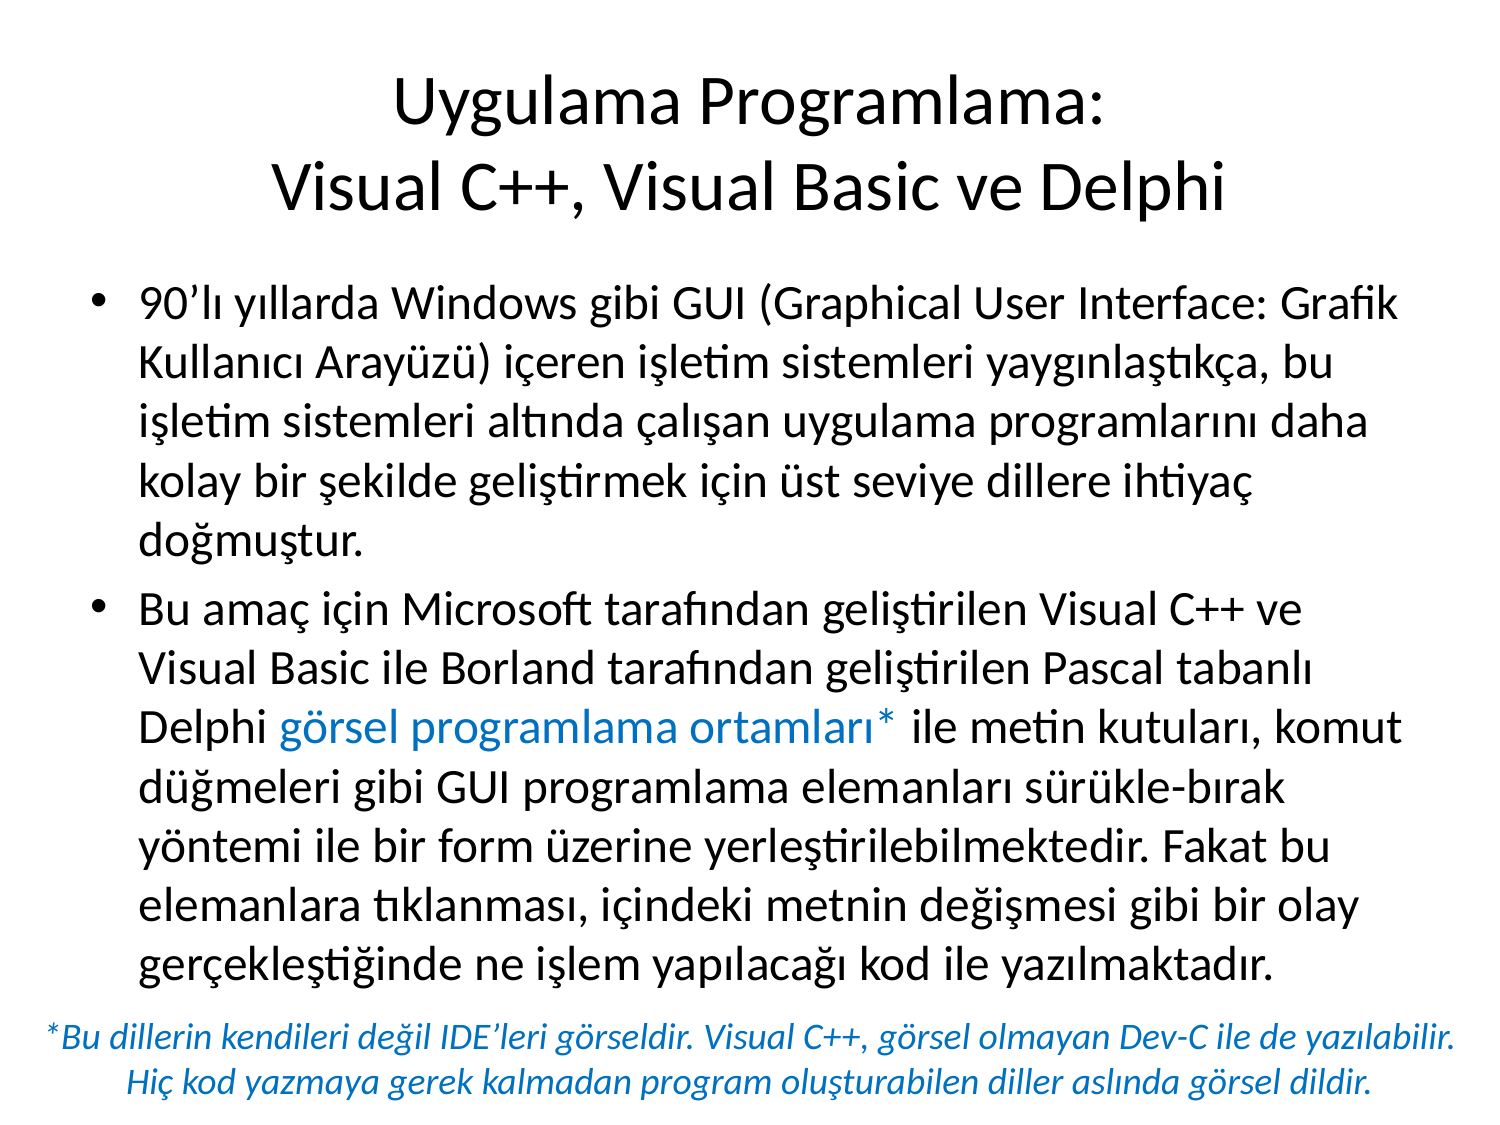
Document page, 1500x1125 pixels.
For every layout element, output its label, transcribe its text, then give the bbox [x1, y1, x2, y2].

text_box *Bu dillerin kendileri değil IDE’leri görseldir. Visual C++, görsel olmayan Dev-C ile de yazılabilir. Hiç kod yazmaya gerek kalmadan program oluşturabilen diller aslında görsel dildir. [21, 1003, 1479, 1112]
list 90’lı yıllarda Windows gibi GUI (Graphical User Interface: Grafik Kullanıcı Arayüzü) içeren işletim sistemleri yaygınlaştıkça, bu işletim sistemleri altında çalışan uygulama programlarını daha kolay bir şekilde geliştirmek için üst seviye dillere ihtiyaç doğmuştur. Bu amaç için Microsoft tarafından geliştirilen Visual C++ ve Visual Basic ile Borland tarafından geliştirilen Pascal tabanlı Delphi görsel programlama ortamları* ile metin kutuları, komut düğmeleri gibi GUI programlama elemanları sürükle-bırak yöntemi ile bir form üzerine yerleştirilebilmektedir. Fakat bu elemanlara tıklanması, içindeki metnin değişmesi gibi bir olay gerçekleştiğinde ne işlem yapılacağı kod ile yazılmaktadır. [75, 262, 1425, 1003]
title Uygulama Programlama: Visual C++, Visual Basic ve Delphi [75, 45, 1425, 233]
